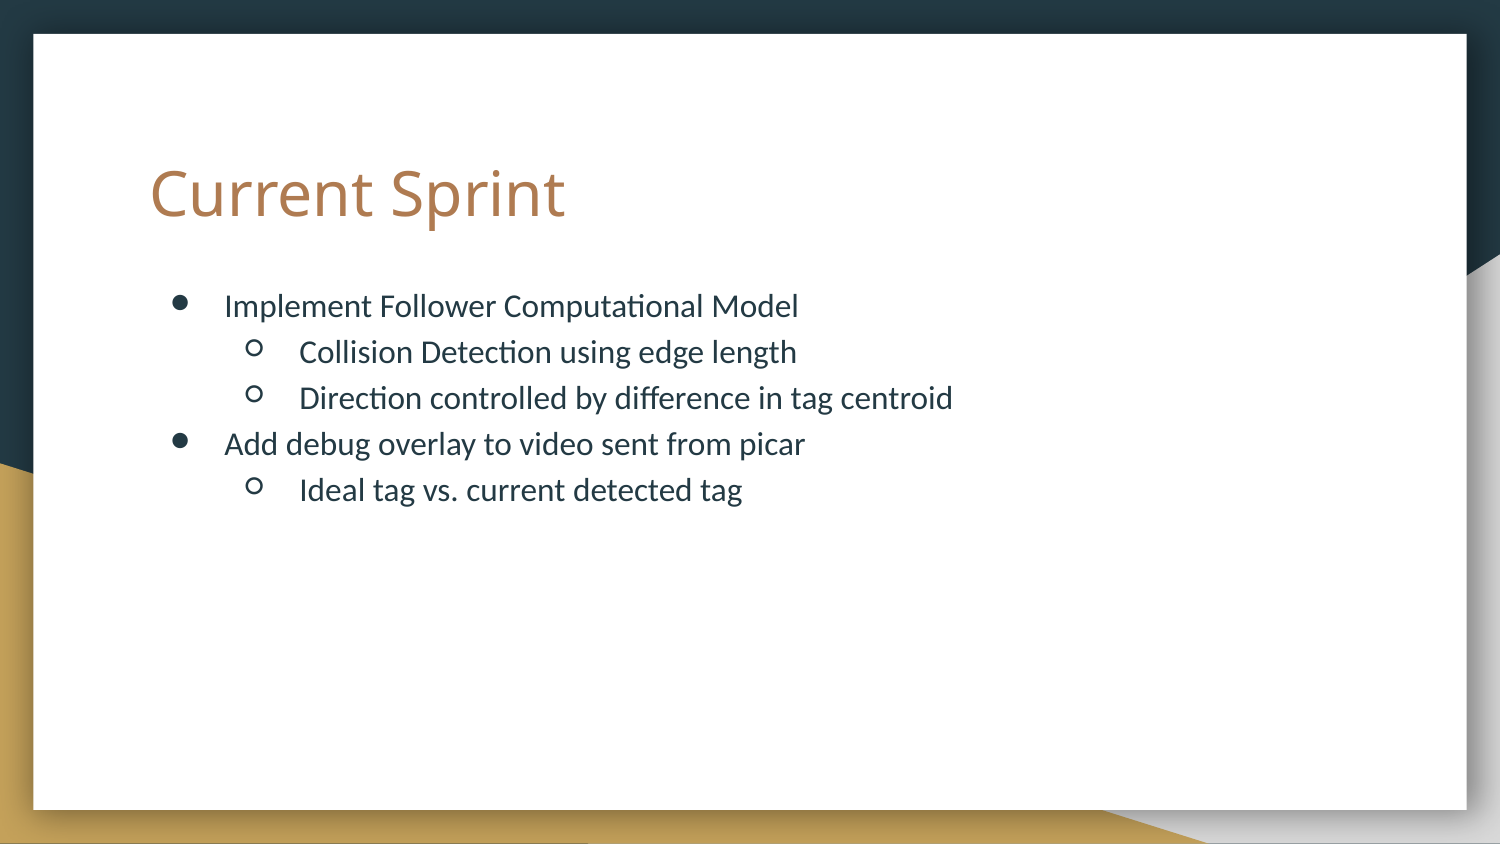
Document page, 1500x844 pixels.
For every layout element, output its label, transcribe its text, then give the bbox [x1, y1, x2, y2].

title Current Sprint [134, 138, 1366, 263]
list Implement Follower Computational Model Collision Detection using edge length Direction controlled by difference in tag centroid Add debug overlay to video sent from picar Ideal tag vs. current detected tag [134, 263, 1366, 666]
